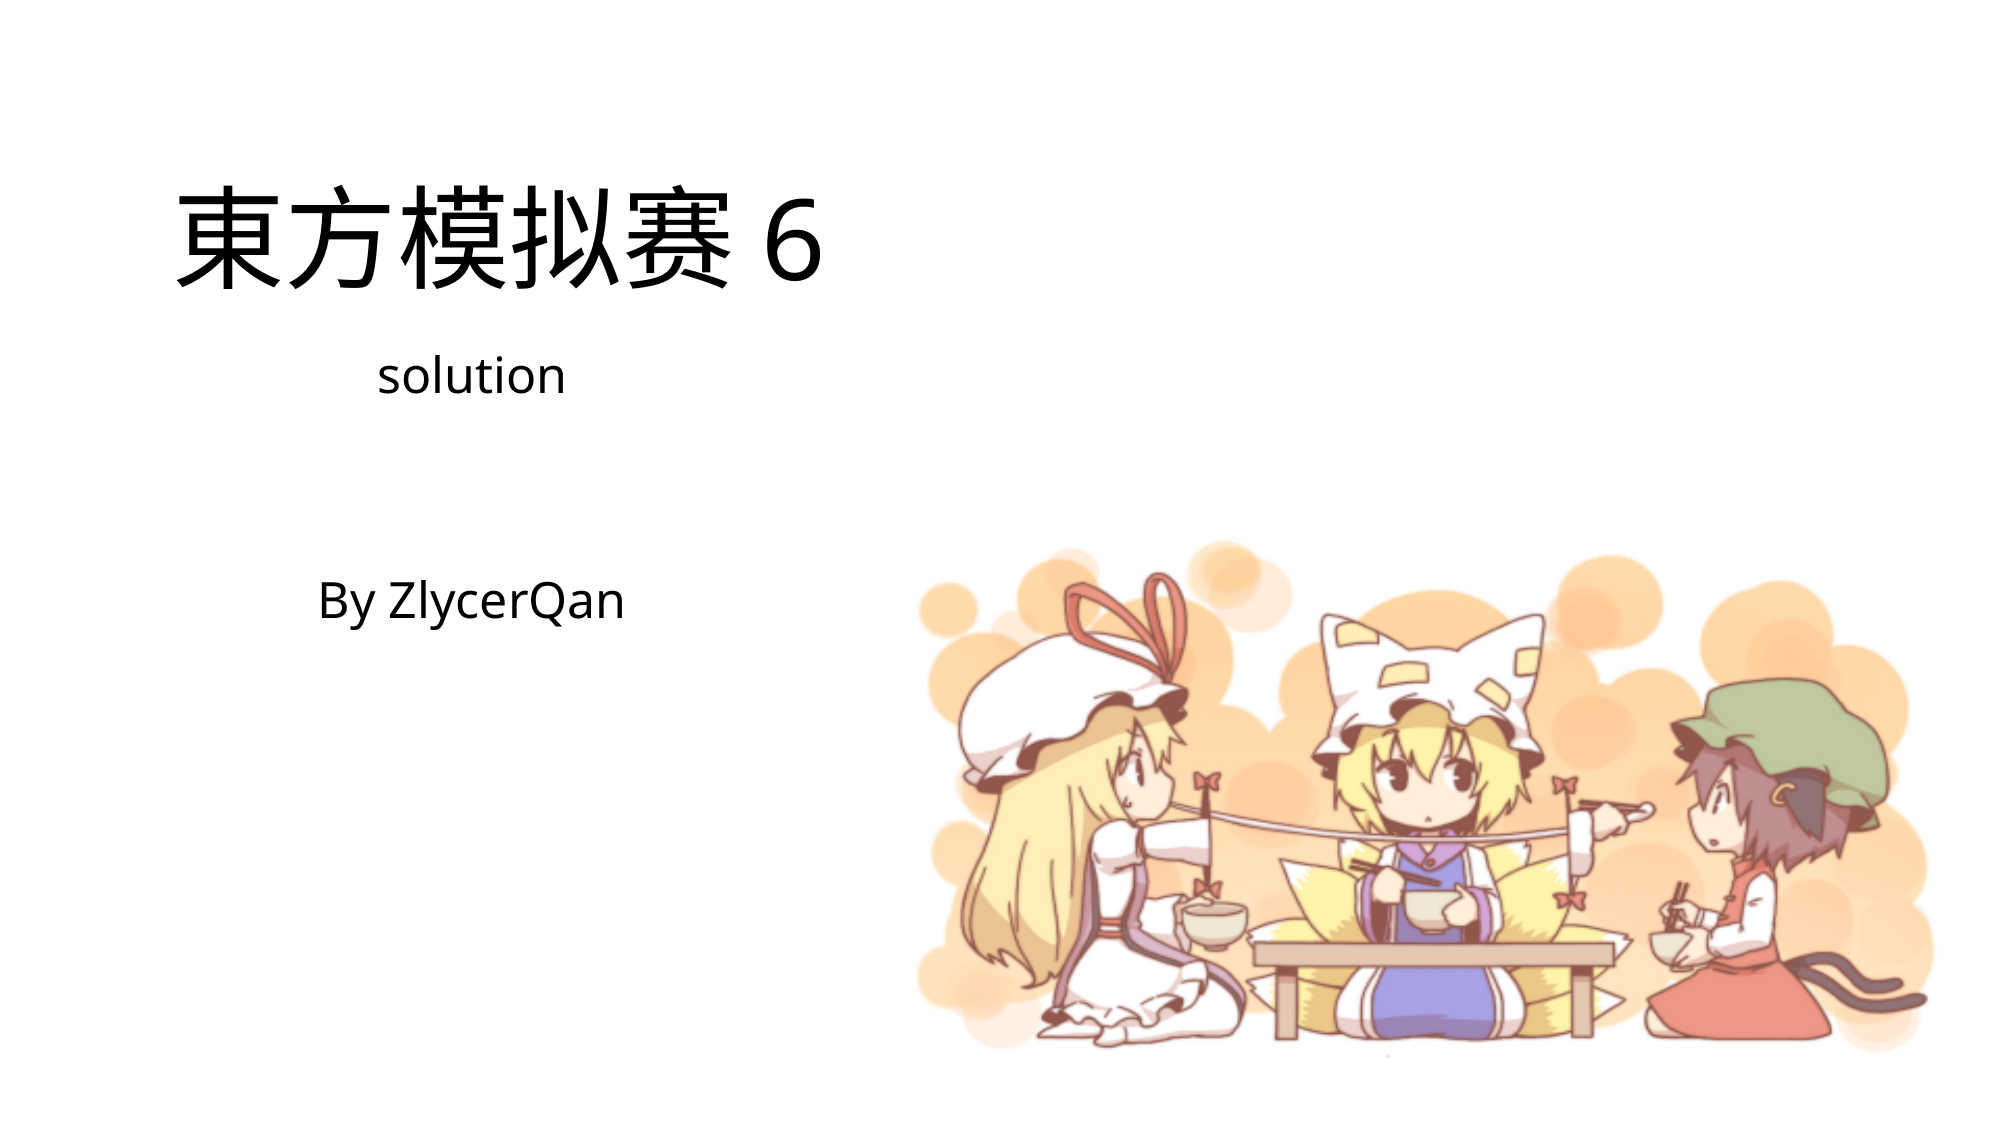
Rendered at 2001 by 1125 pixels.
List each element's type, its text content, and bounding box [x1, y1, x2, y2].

subtitle solution By ZlycerQan [79, 342, 866, 702]
title 東方模拟赛6 [1, 142, 998, 313]
picture [0, 0, 2001, 1125]
